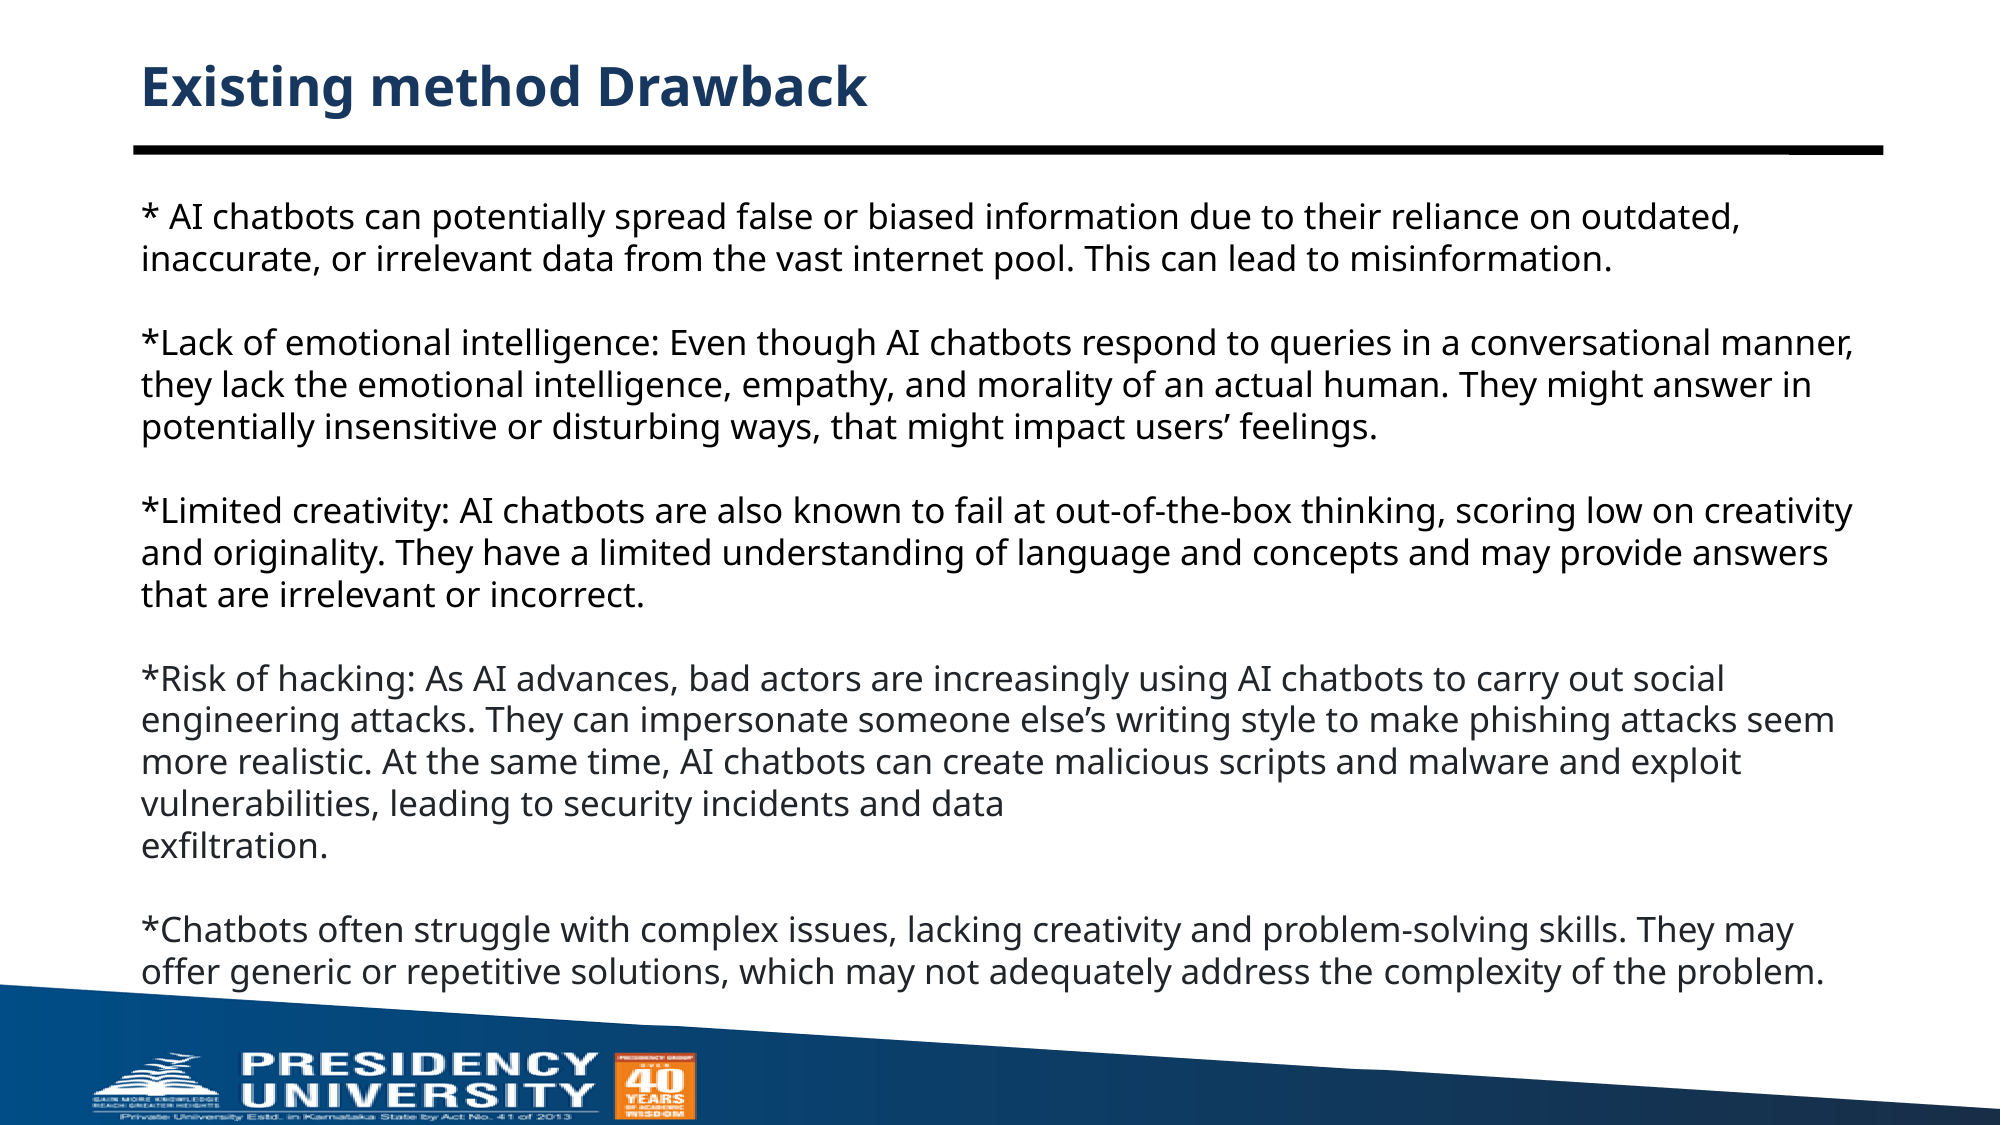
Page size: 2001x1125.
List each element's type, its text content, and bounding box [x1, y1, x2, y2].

title Existing method Drawback [132, 44, 1884, 126]
picture [0, 982, 2000, 1125]
list * AI chatbots can potentially spread false or biased information due to their reliance on outdated, inaccurate, or irrelevant data from the vast internet pool. This can lead to misinformation. *Lack of emotional intelligence: Even though AI chatbots respond to queries in a conversational manner, they lack the emotional intelligence, empathy, and morality of an actual human. They might answer in potentially insensitive or disturbing ways, that might impact users’ feelings. *Limited creativity: AI chatbots are also known to fail at out-of-the-box thinking, scoring low on creativity and originality. They have a limited understanding of language and concepts and may provide answers that are irrelevant or incorrect. *Risk of hacking: As AI advances, bad actors are increasingly using AI chatbots to carry out social engineering attacks. They can impersonate someone else’s writing style to make phishing attacks seem more realistic. At the same time, AI chatbots can create malicious scripts and malware and exploit vulnerabilities, leading to security incidents and data exfiltration. *Chatbots often struggle with complex issues, lacking creativity and problem-solving skills. They may offer generic or repetitive solutions, which may not adequately address the complexity of the problem. [132, 186, 1884, 1001]
